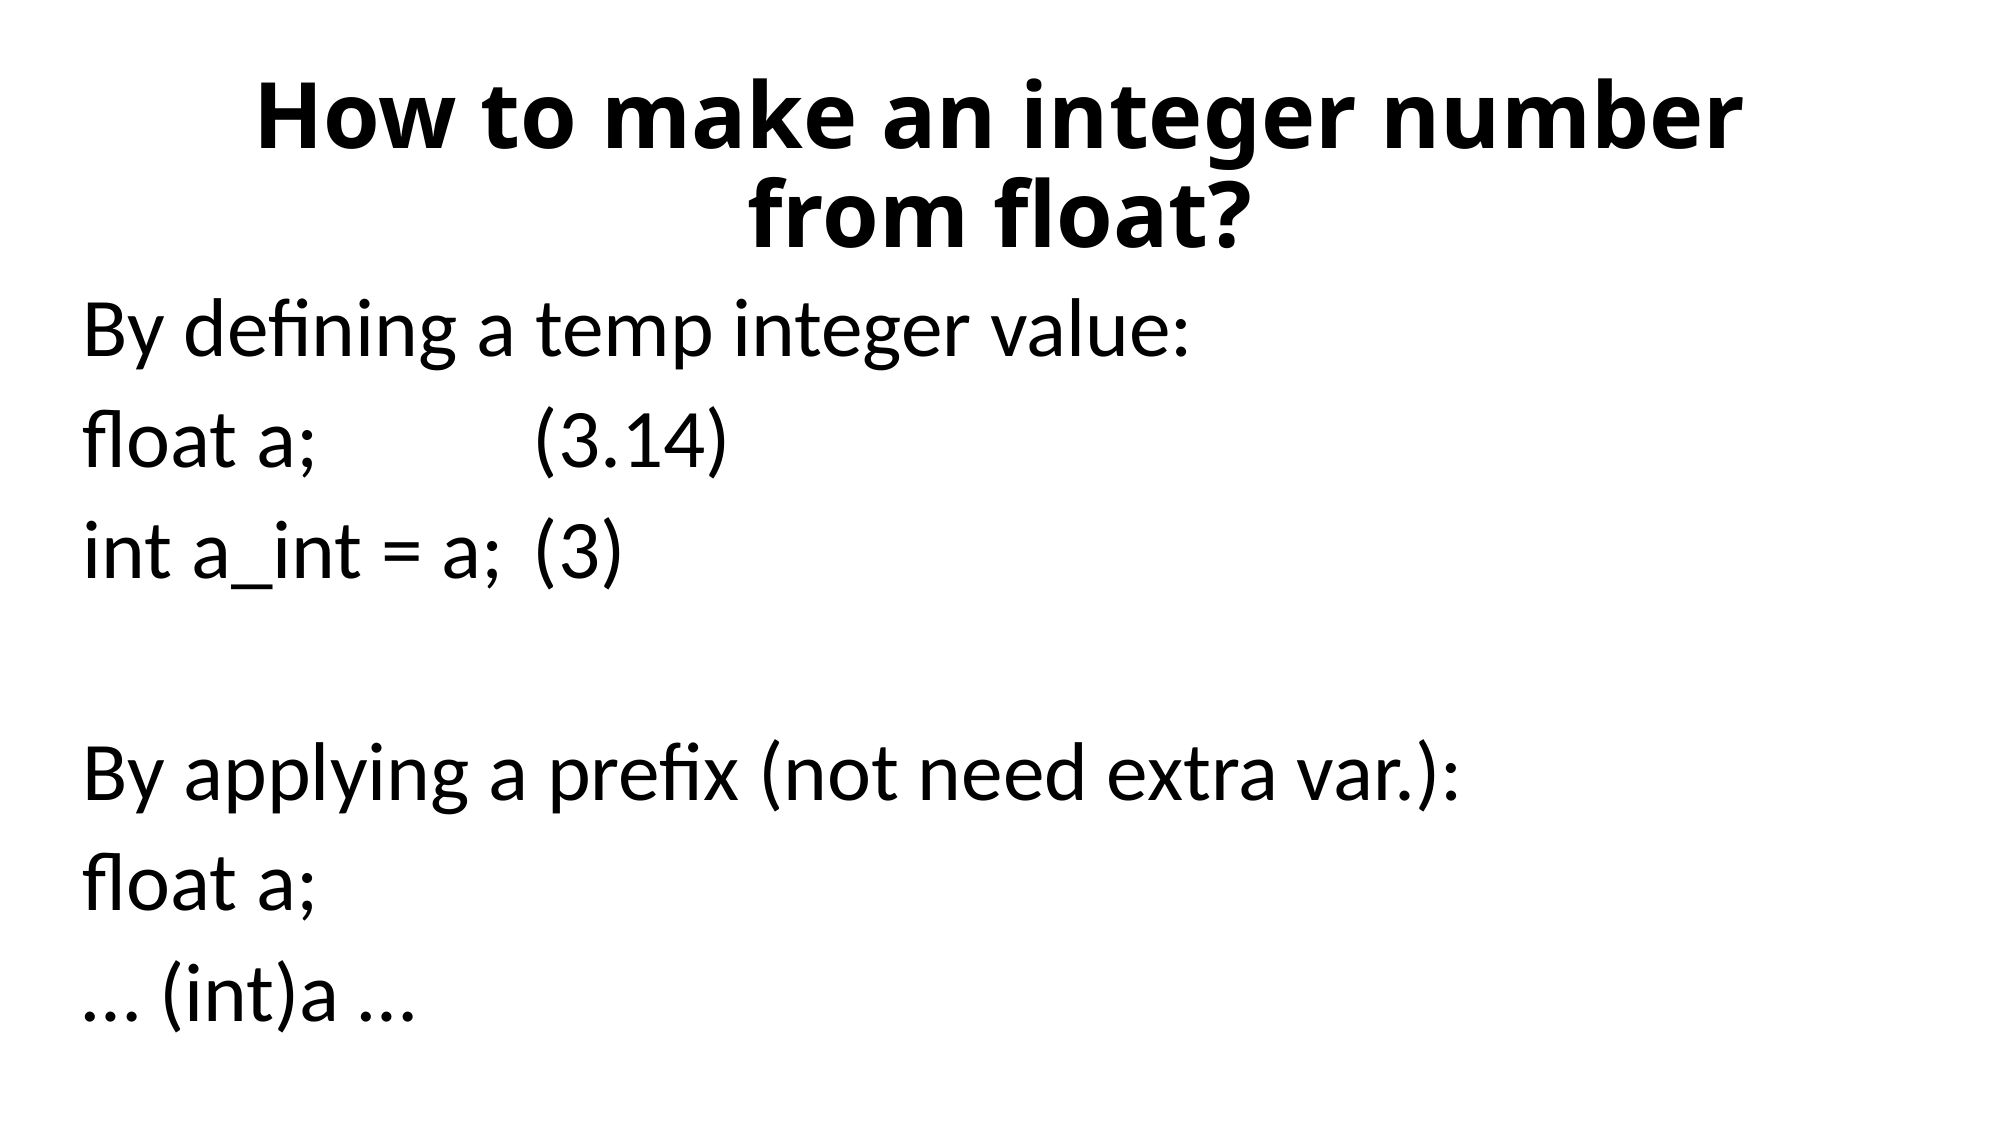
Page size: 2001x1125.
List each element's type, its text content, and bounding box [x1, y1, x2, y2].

title How to make an integer number from float? [137, 59, 1863, 277]
list By defining a temp integer value: float a; (3.14) int a_int = a; (3) By applying a prefix (not need extra var.): float a; … (int)a … [67, 277, 1925, 1062]
